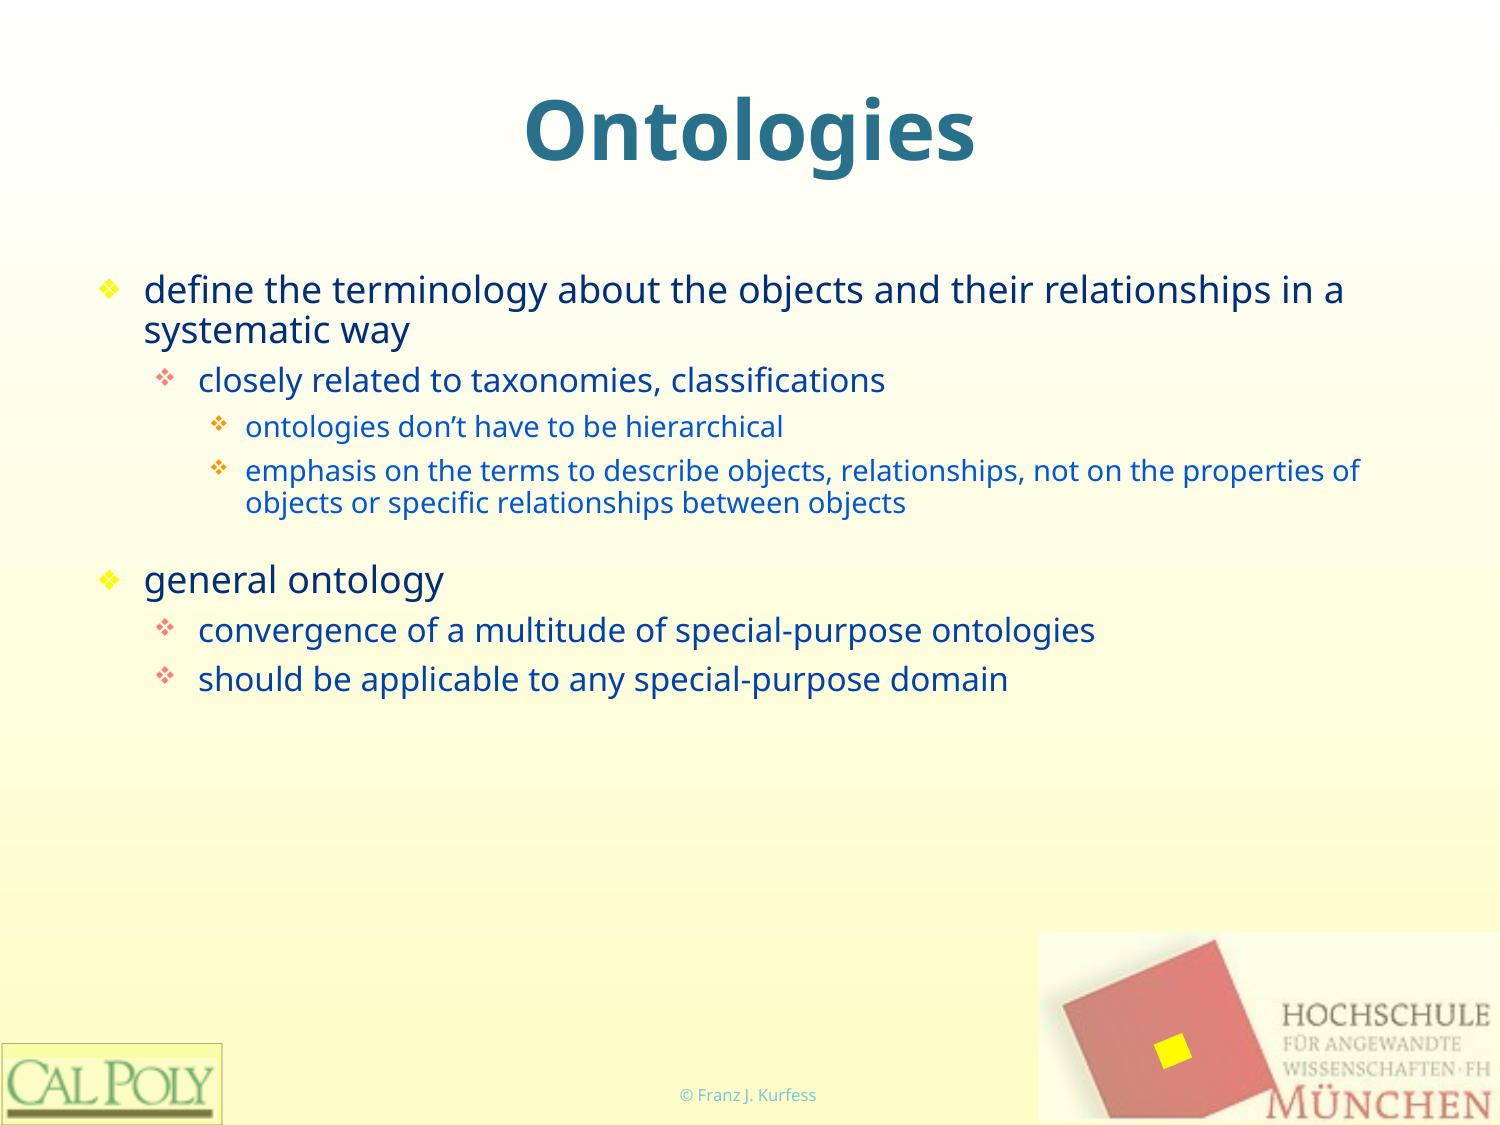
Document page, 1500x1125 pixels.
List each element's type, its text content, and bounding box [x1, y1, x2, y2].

list define the terminology about the objects and their relationships in a systematic way closely related to taxonomies, classifications ontologies don’t have to be hierarchical emphasis on the terms to describe objects, relationships, not on the properties of objects or specific relationships between objects general ontology convergence of a multitude of special-purpose ontologies should be applicable to any special-purpose domain [90, 264, 1410, 1049]
slide_number [1153, 1032, 1193, 1070]
title Ontologies [90, 0, 1410, 255]
